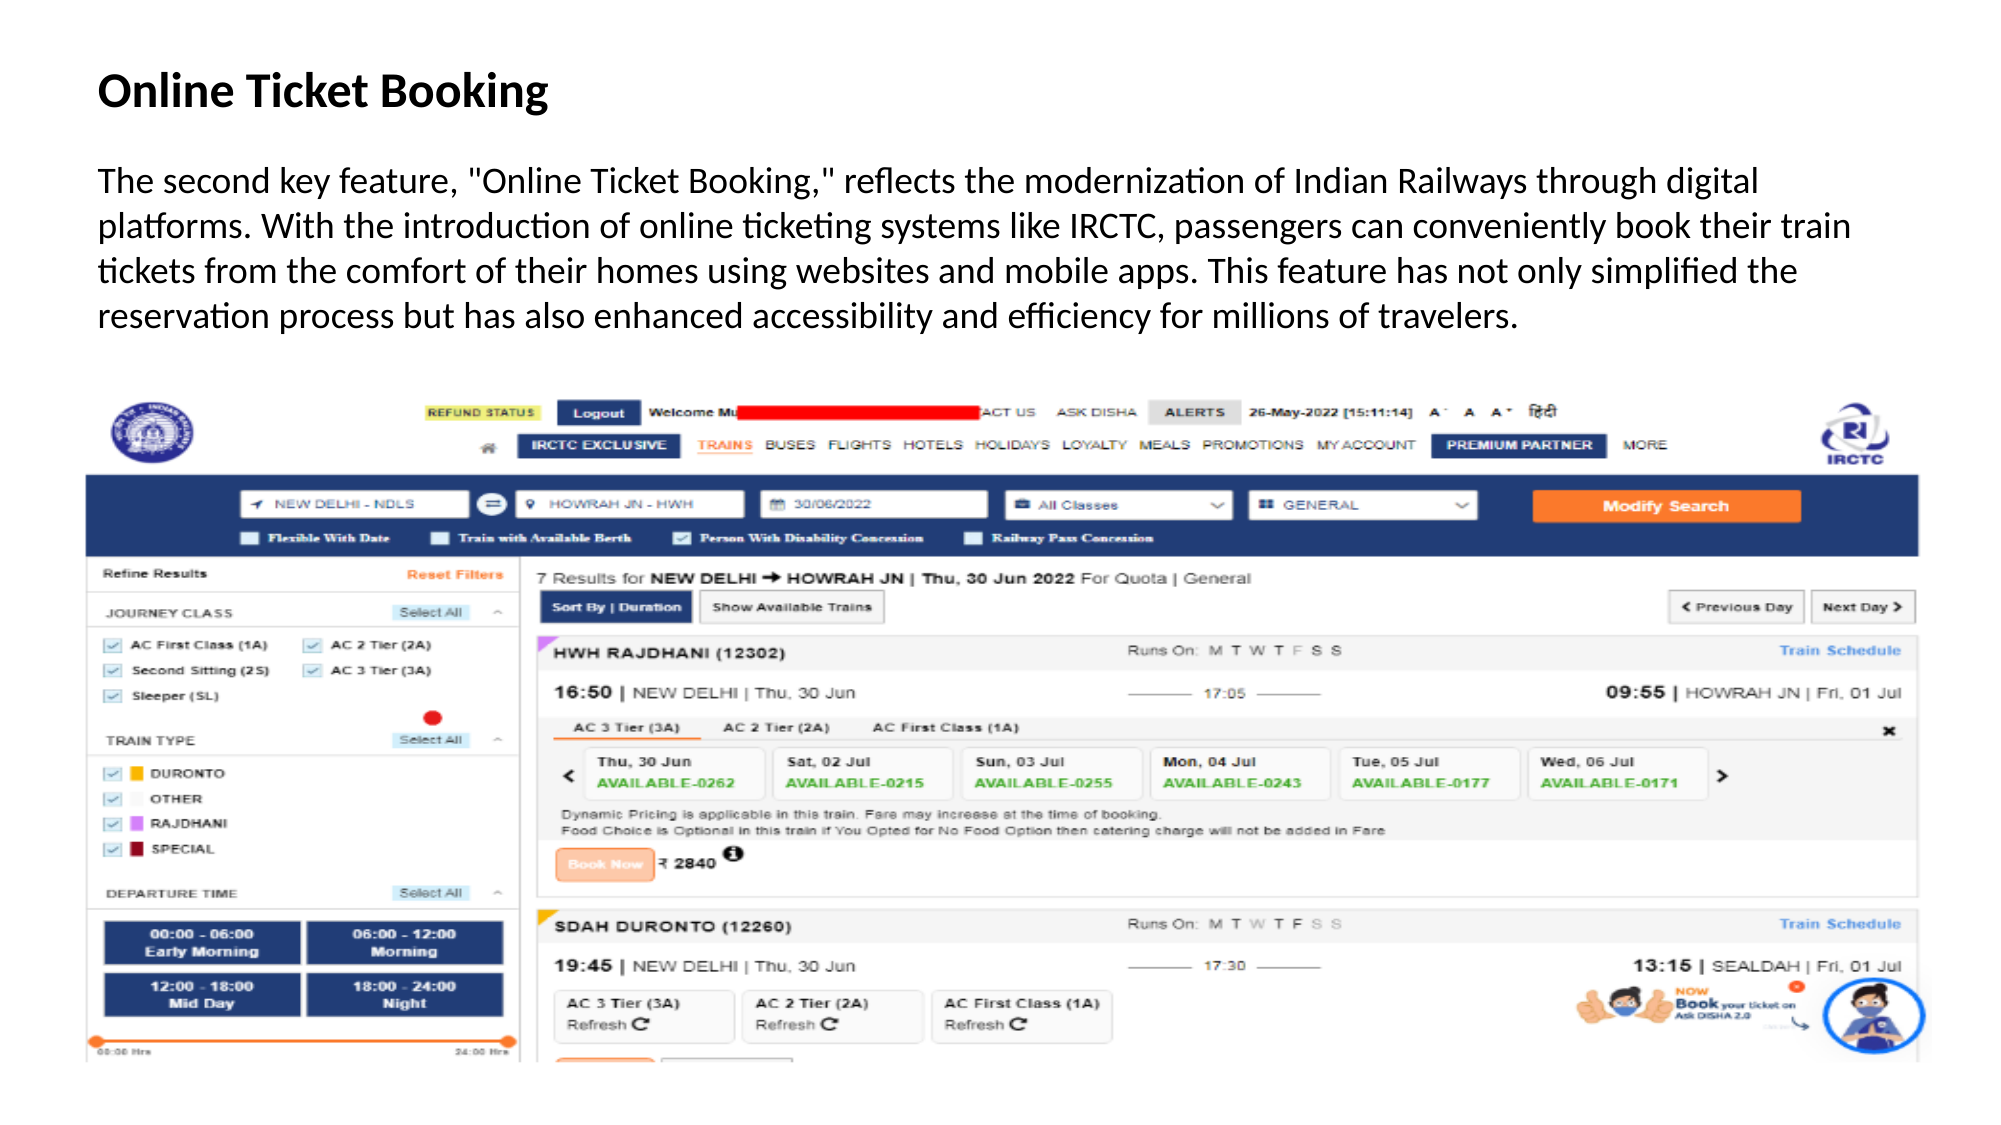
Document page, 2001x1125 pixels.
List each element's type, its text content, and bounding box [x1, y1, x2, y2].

title Online Ticket Booking [82, 34, 1275, 148]
picture [0, 359, 1932, 1073]
text_box The second key feature, "Online Ticket Booking," reflects the modernization of Indian Railways through digital platforms. With the introduction of online ticketing systems like IRCTC, passengers can conveniently book their train tickets from the comfort of their homes using websites and mobile apps. This feature has not only simplified the reservation process but has also enhanced accessibility and efficiency for millions of travelers. [82, 148, 1932, 344]
